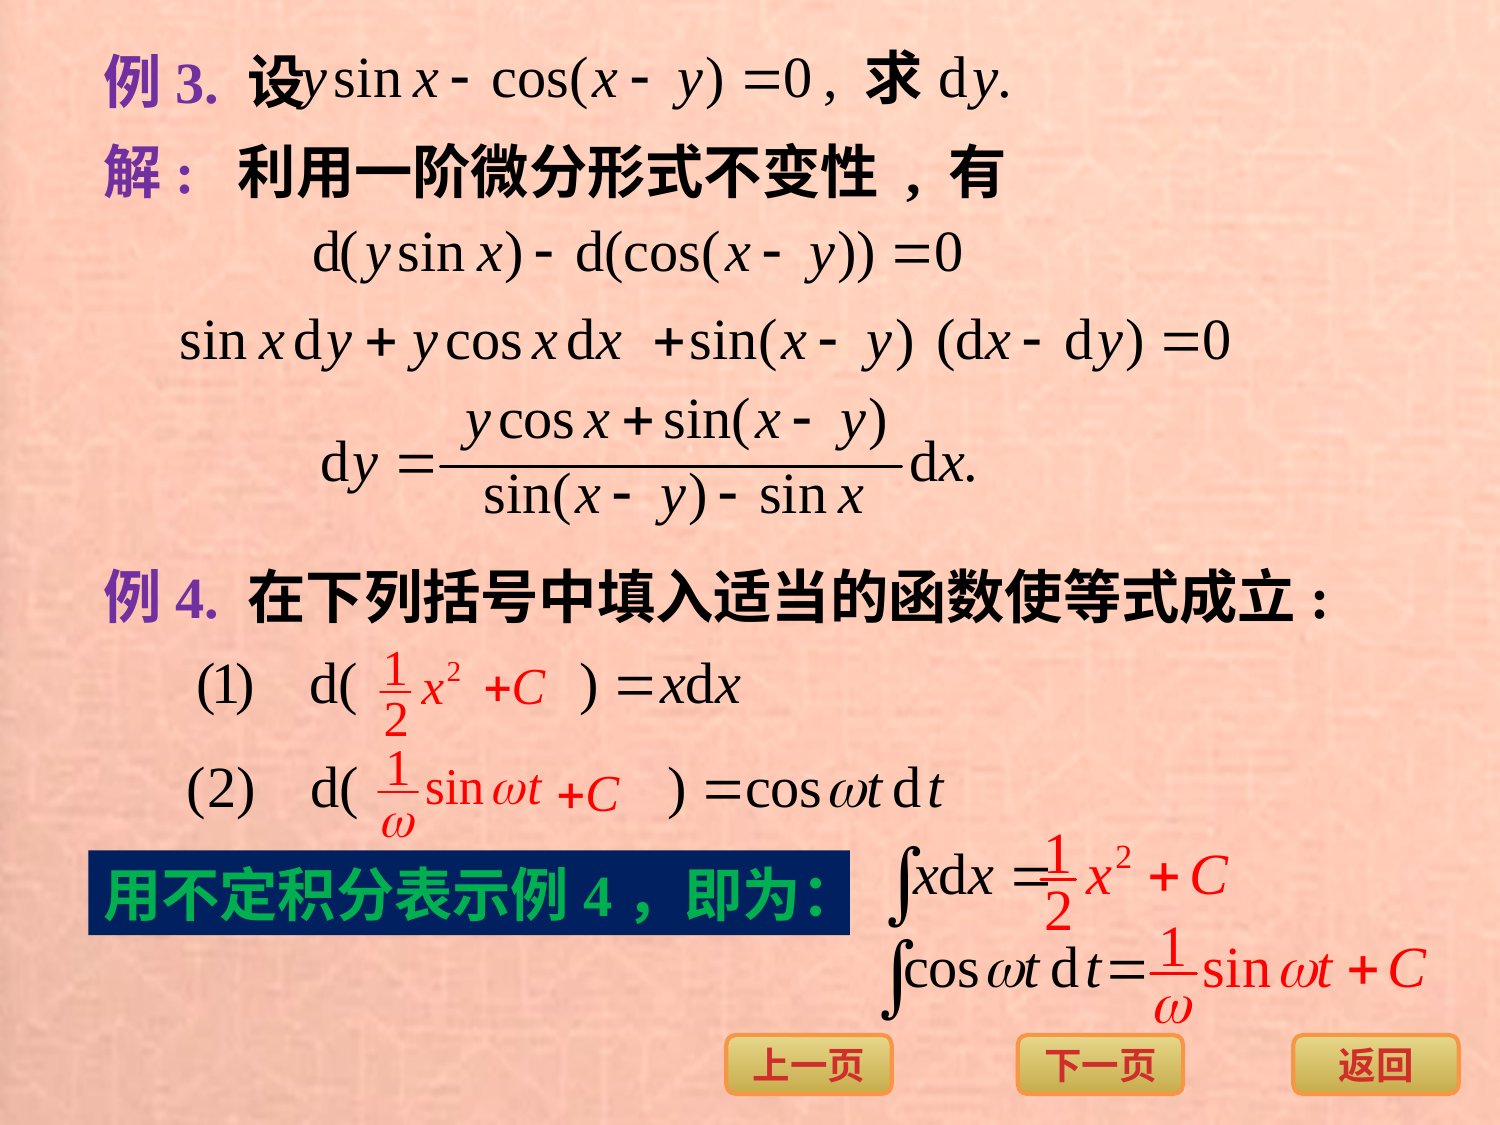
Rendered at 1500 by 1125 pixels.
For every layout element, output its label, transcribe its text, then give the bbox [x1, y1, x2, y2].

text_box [310, 225, 981, 291]
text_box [874, 823, 1236, 915]
picture [0, 0, 1500, 1125]
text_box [873, 395, 979, 532]
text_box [627, 761, 953, 827]
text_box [369, 736, 552, 849]
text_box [371, 637, 470, 734]
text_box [648, 313, 920, 379]
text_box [177, 313, 629, 379]
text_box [475, 656, 556, 718]
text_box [193, 657, 366, 723]
text_box 求 [849, 33, 988, 119]
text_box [183, 761, 364, 827]
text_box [934, 313, 1250, 379]
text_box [317, 395, 479, 532]
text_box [548, 763, 630, 825]
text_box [481, 467, 870, 533]
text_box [292, 51, 843, 117]
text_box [867, 916, 1433, 1030]
text_box 解: 利用一阶微分形式不变性 , 有 [88, 127, 1056, 213]
text_box 例3. 设 [88, 37, 339, 125]
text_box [455, 392, 894, 458]
text_box 例4. 在下列括号中填入适当的函数使等式成立: [88, 552, 1331, 638]
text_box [936, 50, 1015, 117]
text_box 用不定积分表示例4，即为： [88, 850, 850, 936]
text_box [558, 657, 749, 723]
